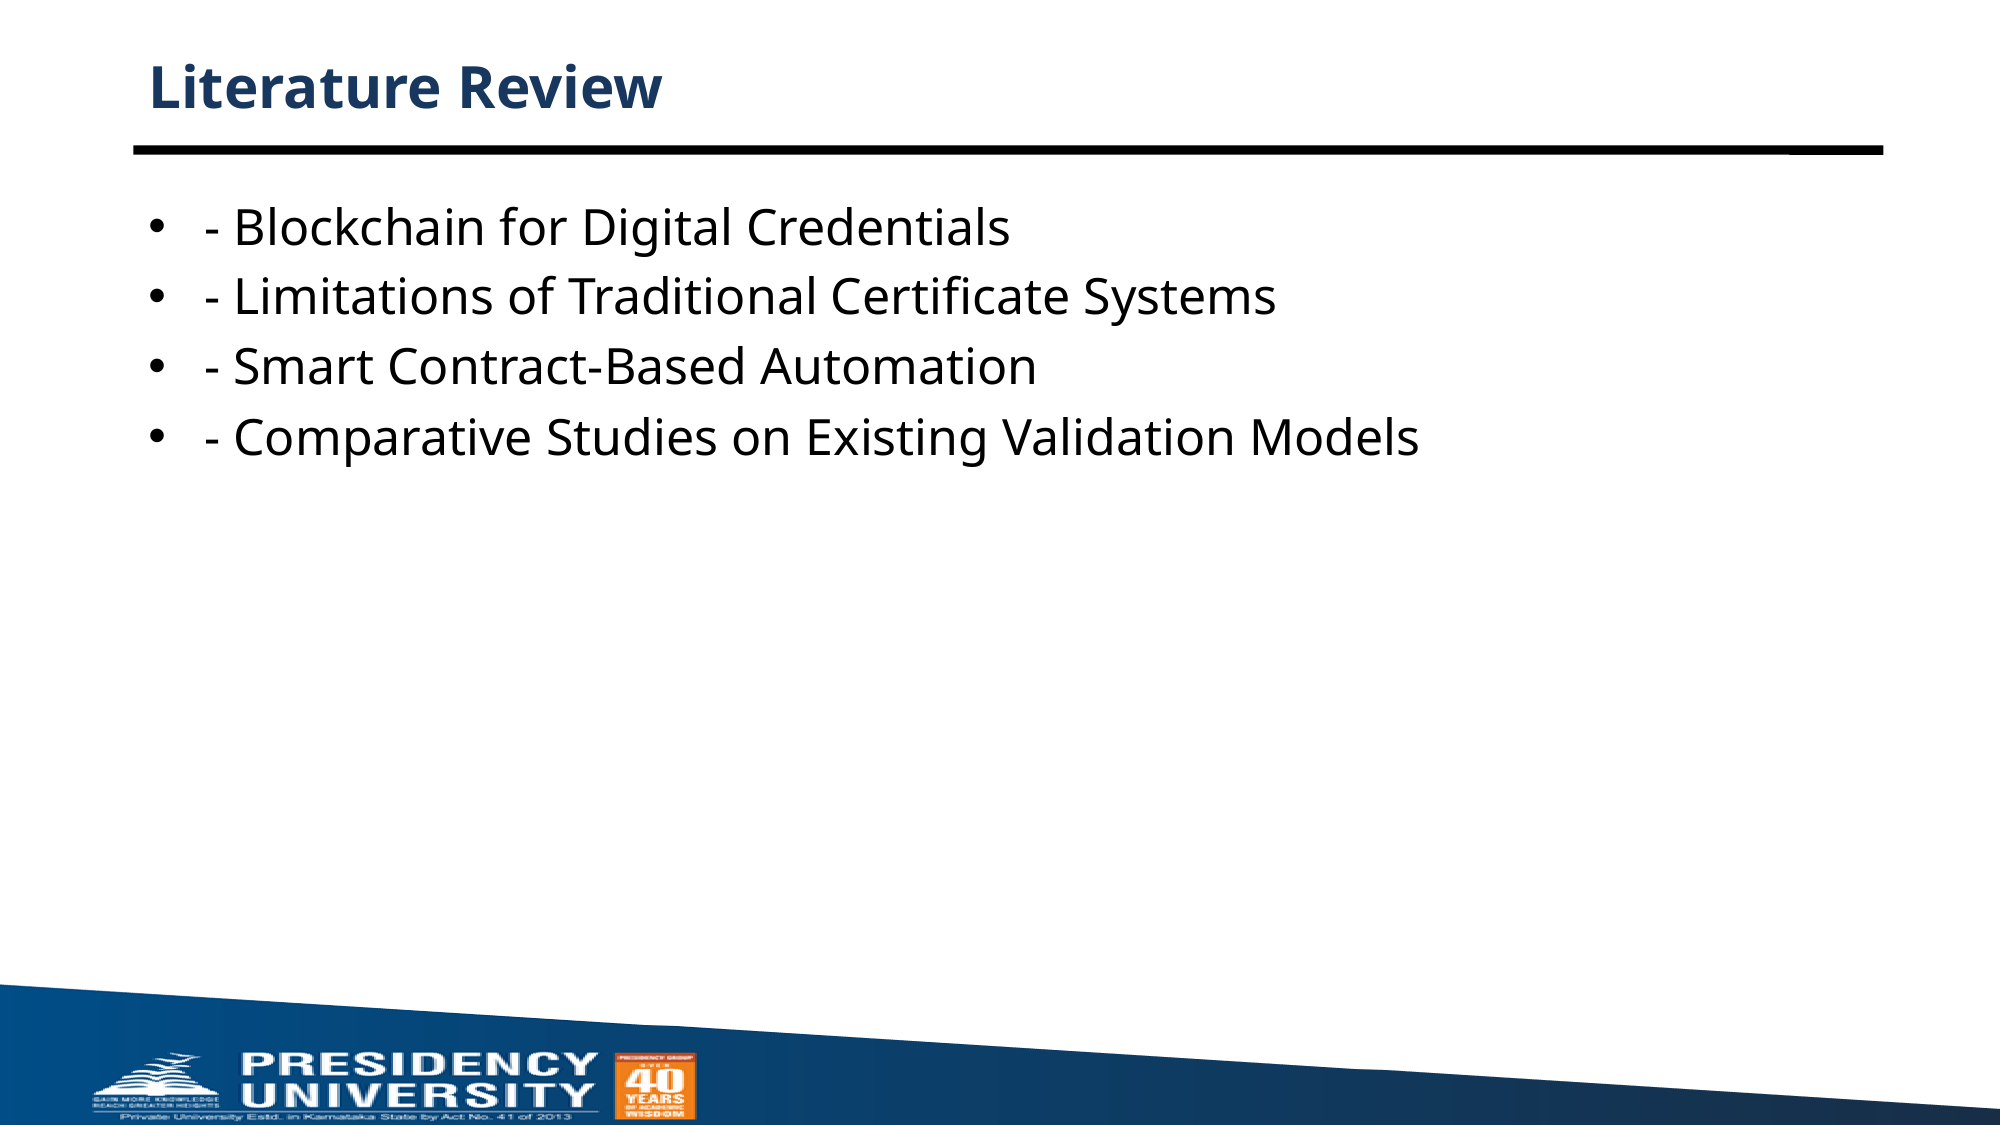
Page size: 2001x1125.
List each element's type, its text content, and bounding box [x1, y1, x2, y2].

title Literature Review [133, 45, 1884, 125]
picture [0, 982, 2000, 1125]
list - Blockchain for Digital Credentials - Limitations of Traditional Certificate Systems - Smart Contract-Based Automation - Comparative Studies on Existing Validation Models [133, 187, 1884, 1000]
